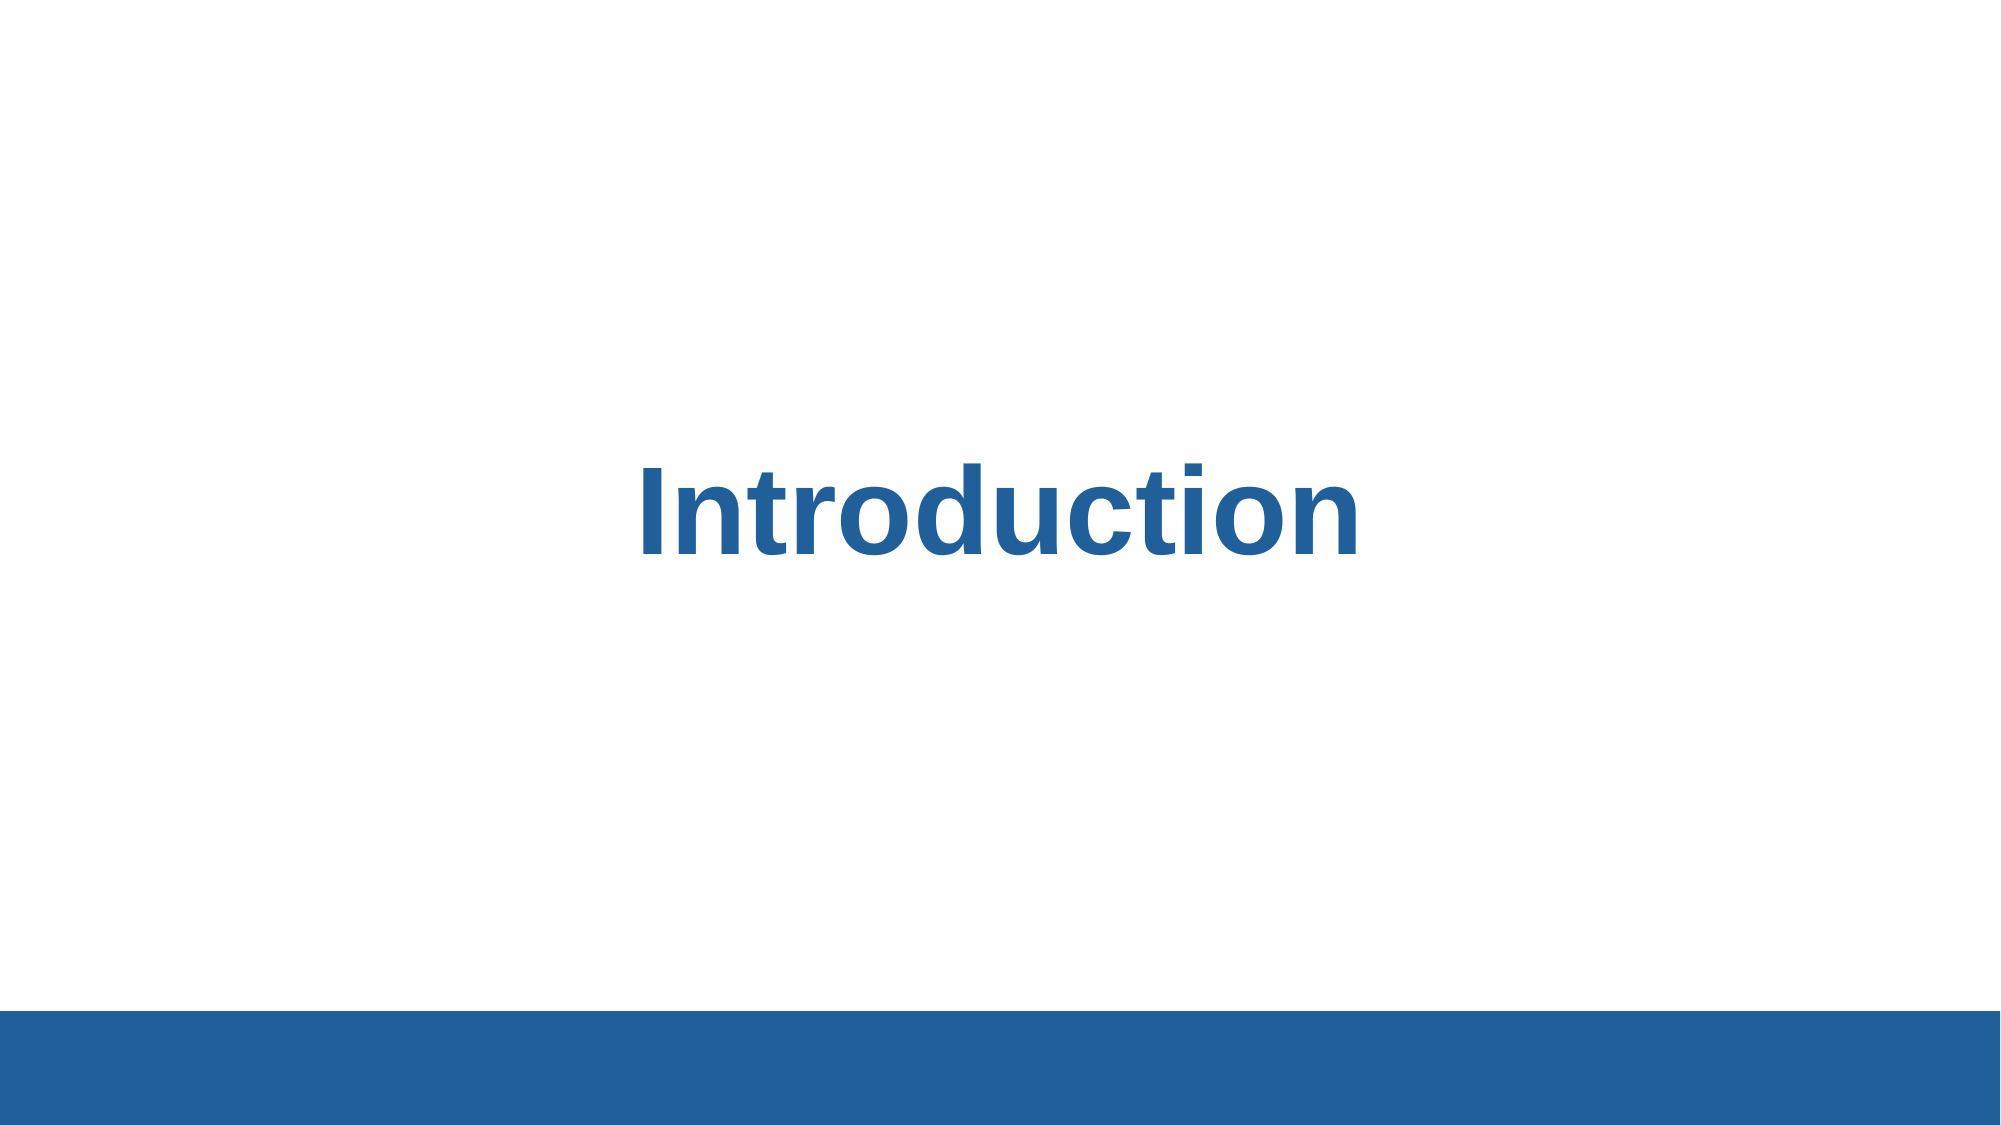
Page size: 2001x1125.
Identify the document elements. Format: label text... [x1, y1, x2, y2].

title Introduction [137, 422, 1863, 590]
